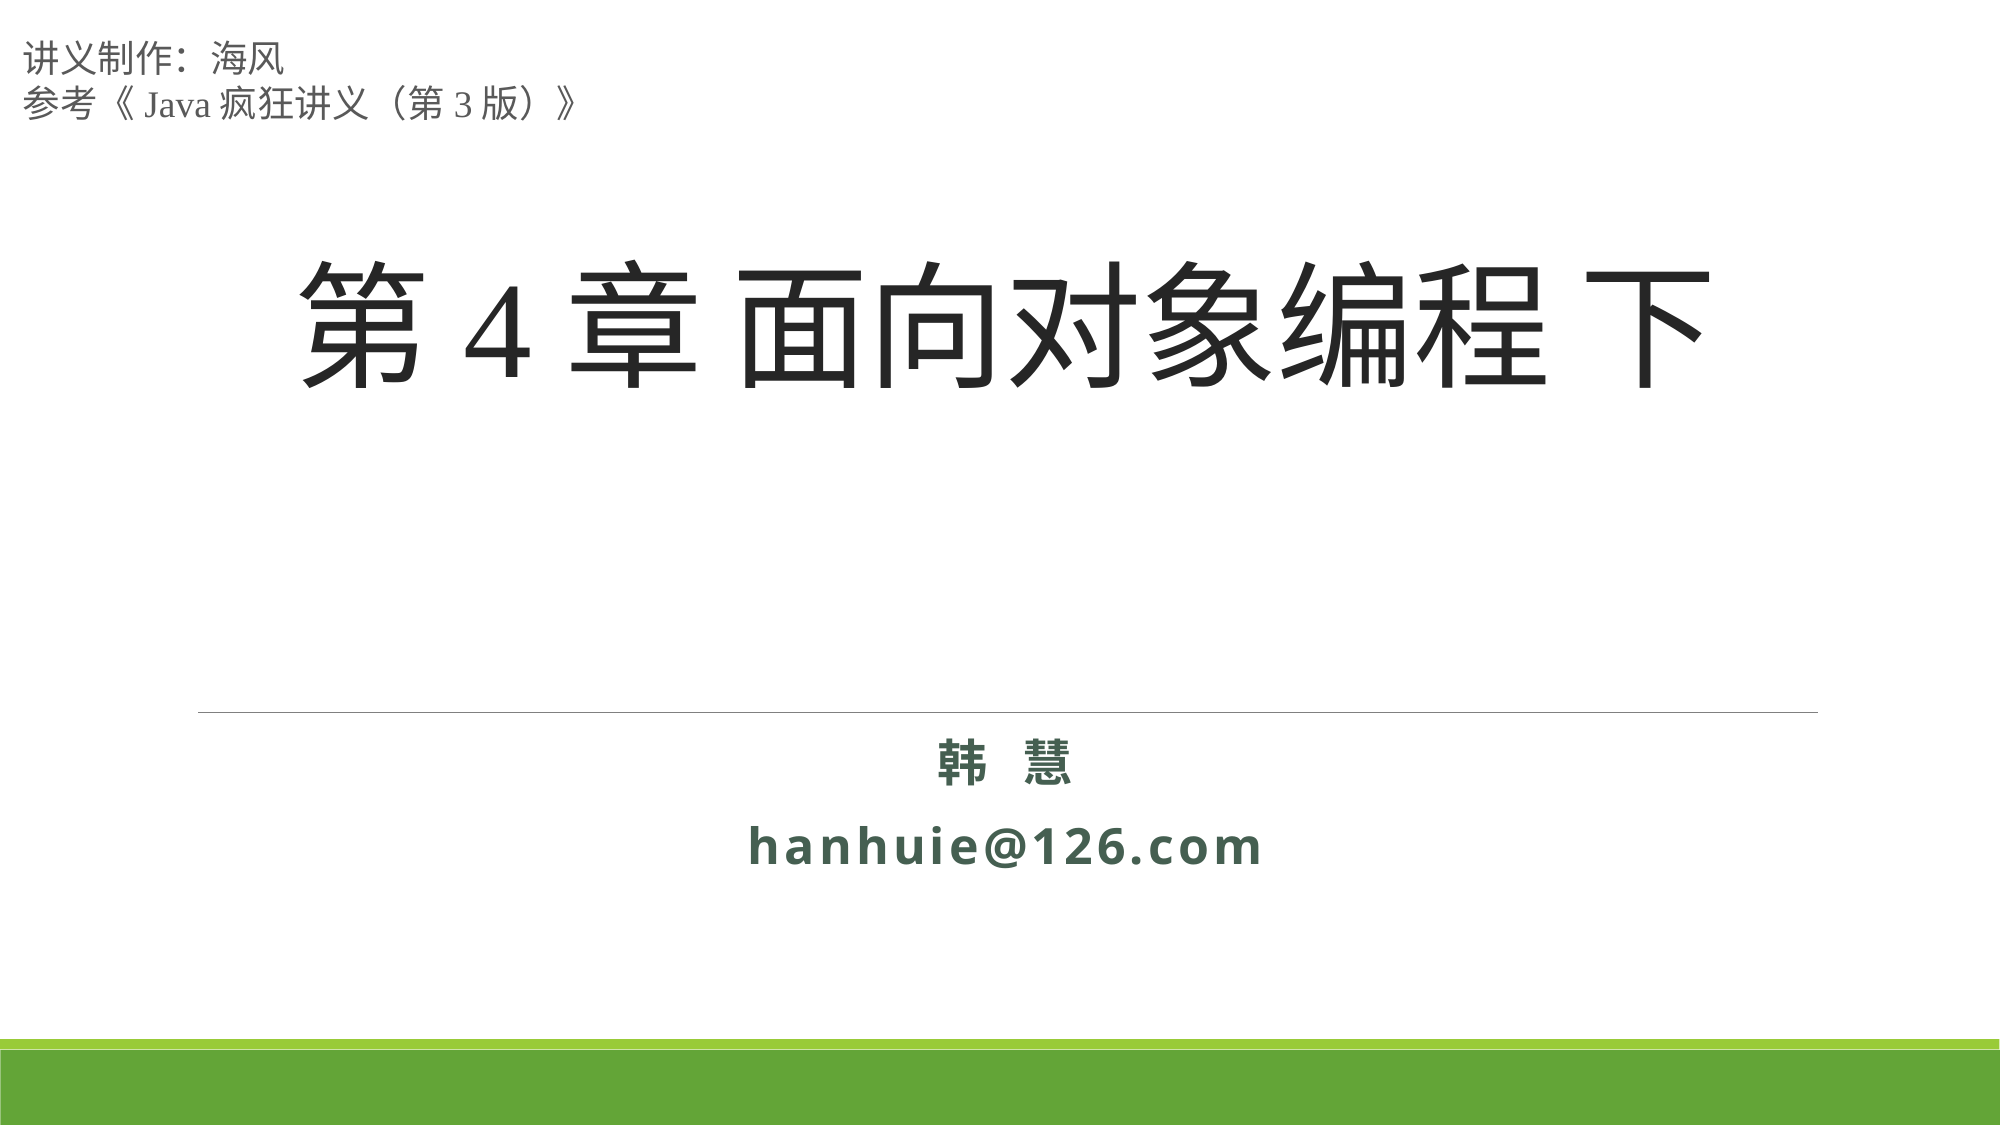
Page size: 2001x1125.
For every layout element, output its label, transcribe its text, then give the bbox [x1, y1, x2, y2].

text_box 讲义制作：海风 参考《Java疯狂讲义（第3版）》 [8, 27, 609, 132]
subtitle 韩 慧 hanhuie@126.com [180, 730, 1831, 919]
title 第4章 面向对象编程 下 [95, 133, 1916, 719]
